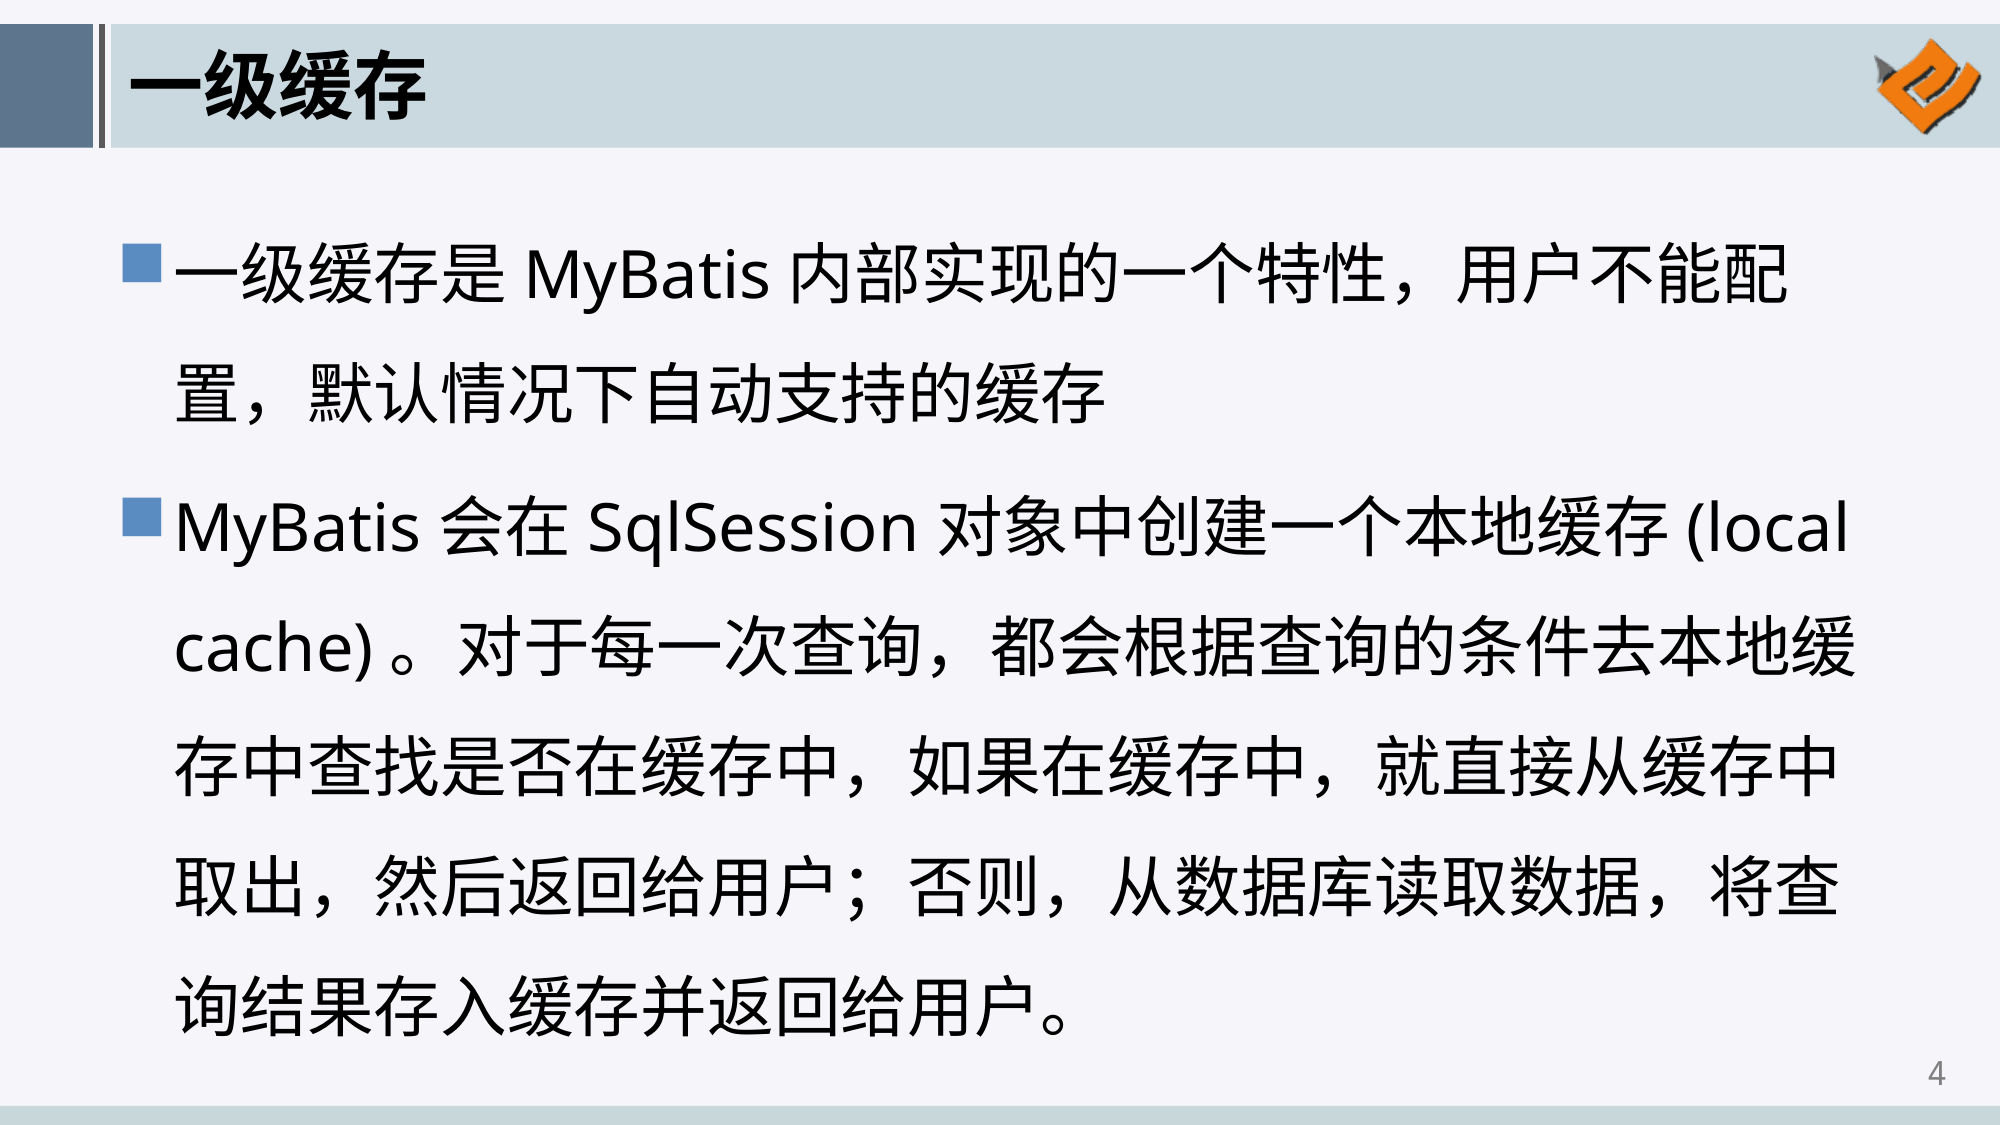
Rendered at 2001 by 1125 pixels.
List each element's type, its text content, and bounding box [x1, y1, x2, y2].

list 一级缓存是MyBatis内部实现的一个特性，用户不能配置，默认情况下自动支持的缓存 MyBatis会在SqlSession对象中创建一个本地缓存(local cache)。对于每一次查询，都会根据查询的条件去本地缓存中查找是否在缓存中，如果在缓存中，就直接从缓存中取出，然后返回给用户；否则，从数据库读取数据，将查询结果存入缓存并返回给用户。 [102, 184, 1922, 1035]
title 一级缓存 [114, 30, 1845, 141]
picture [1874, 38, 1981, 134]
